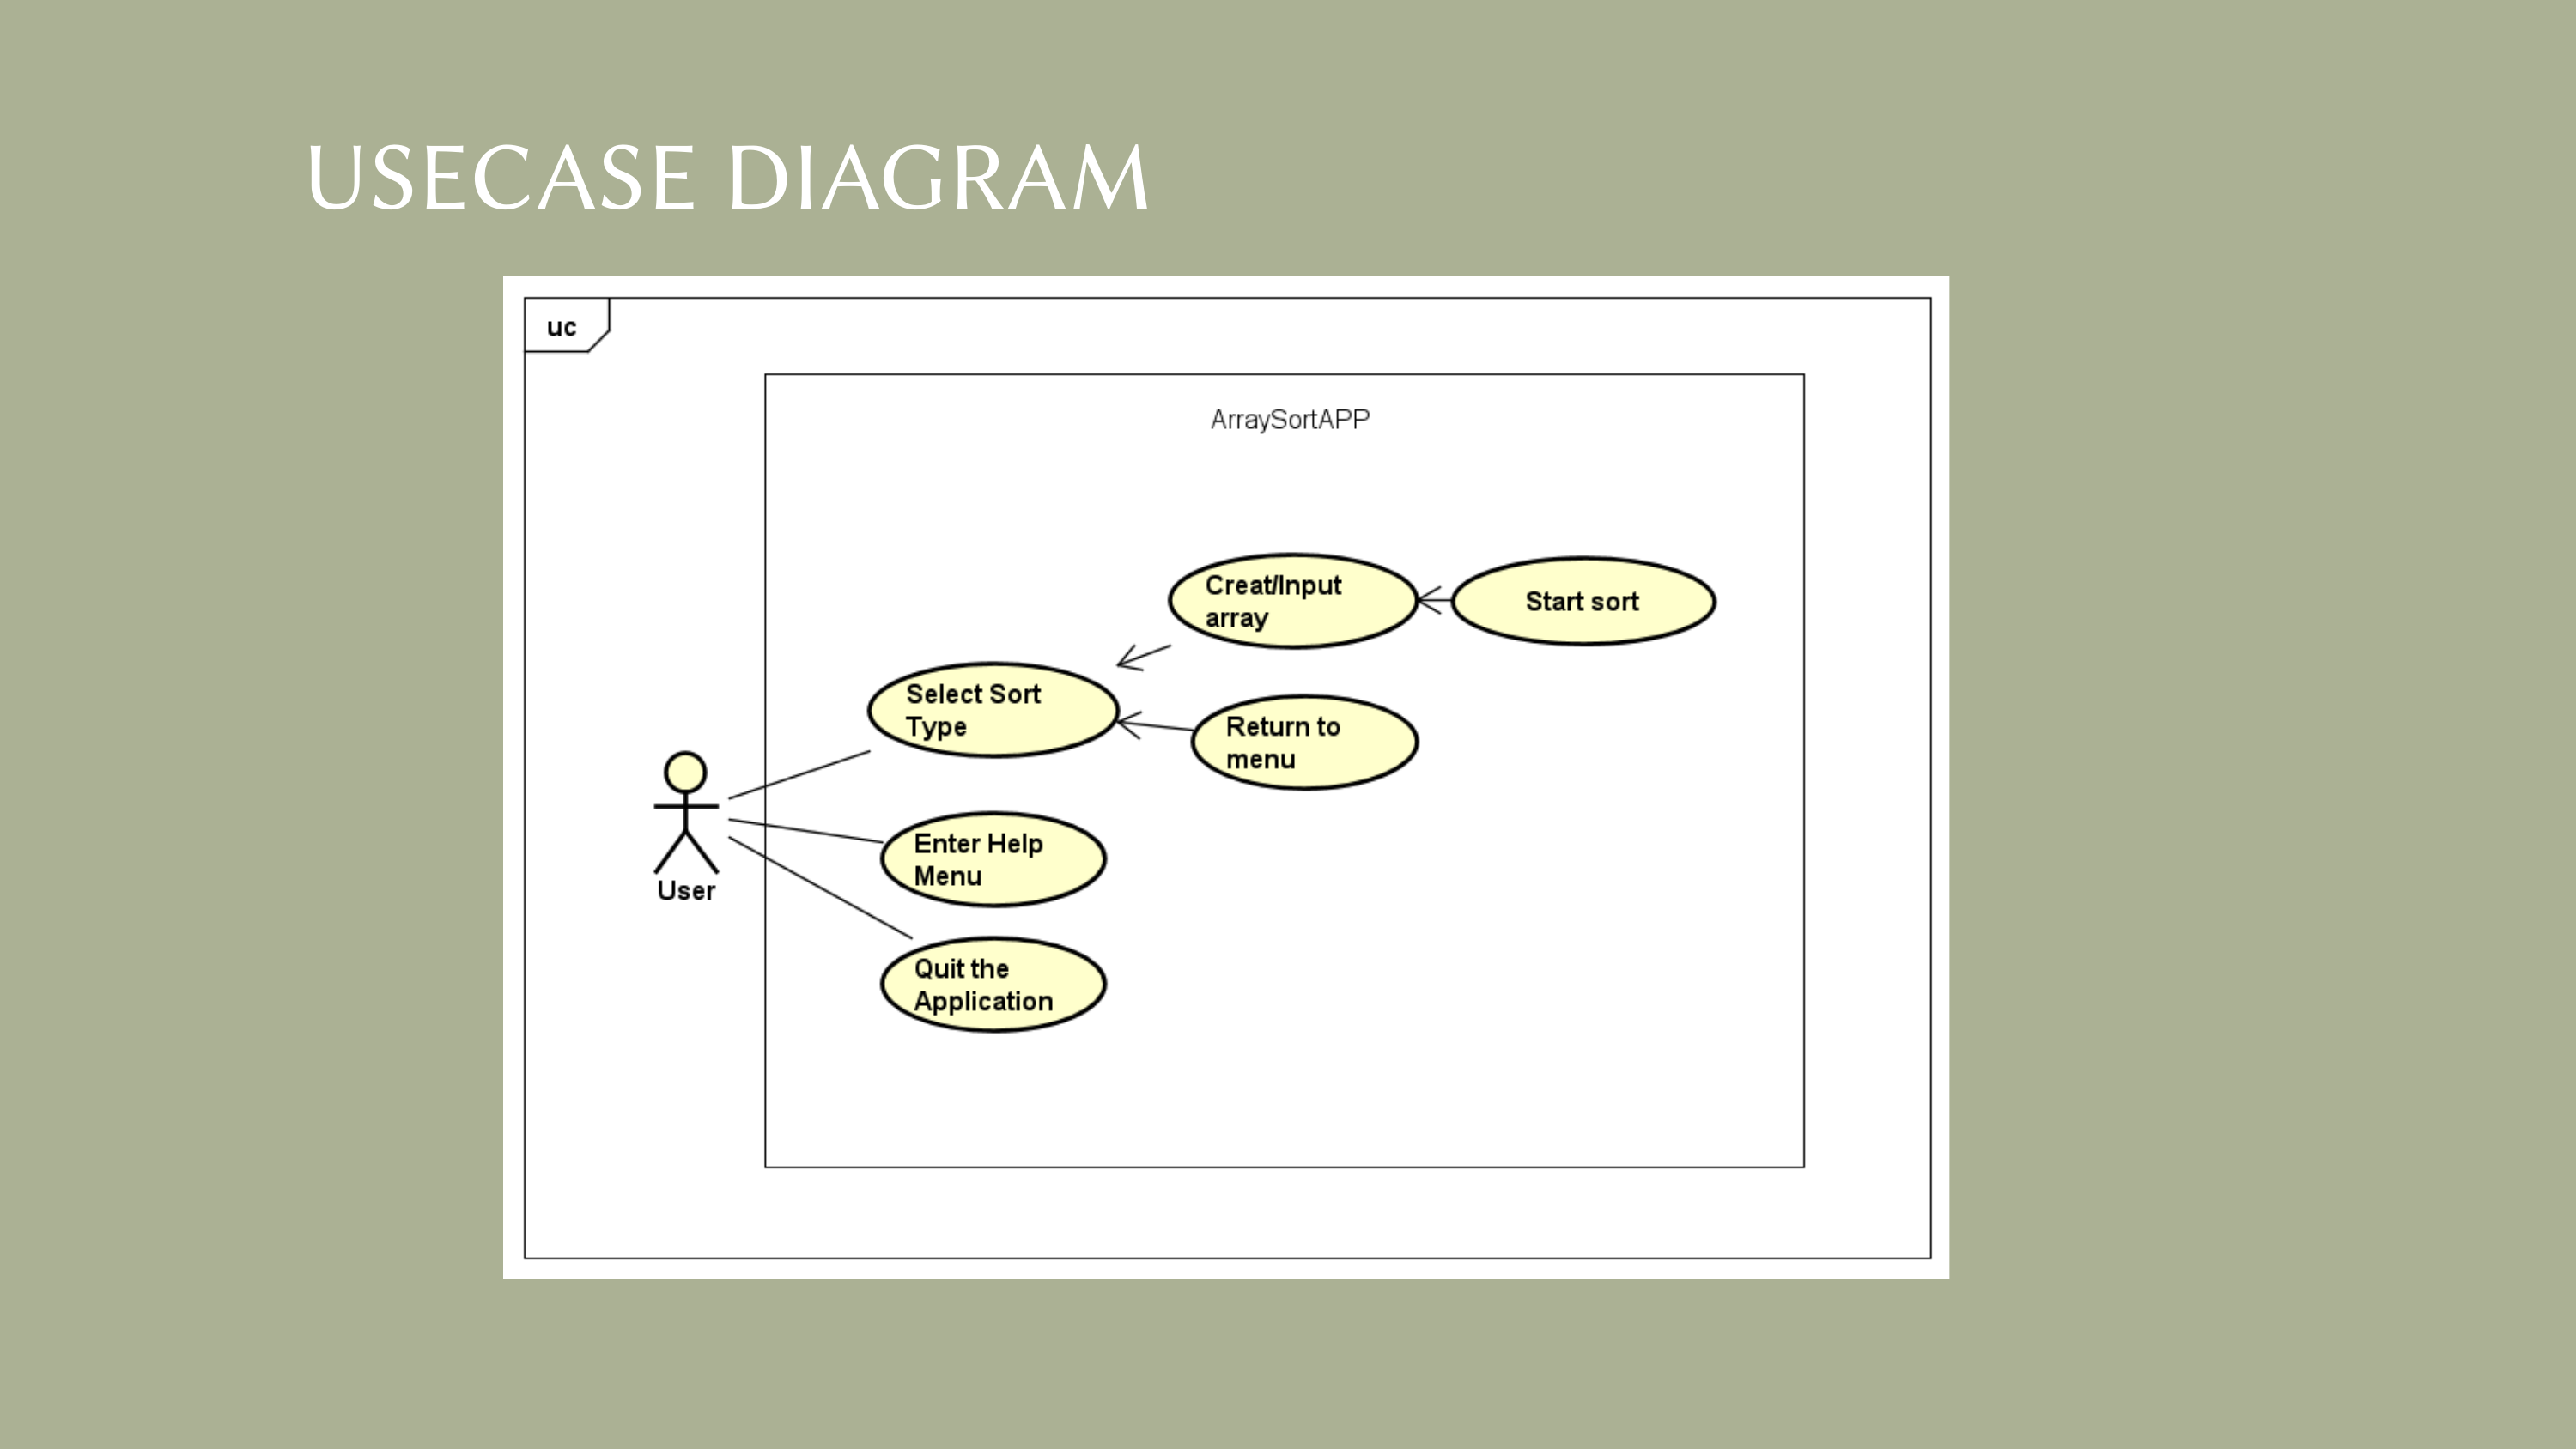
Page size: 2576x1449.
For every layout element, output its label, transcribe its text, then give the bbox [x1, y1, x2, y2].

text_box USECASE DIAGRAM [144, 92, 1312, 229]
text_box [503, 276, 1950, 1279]
